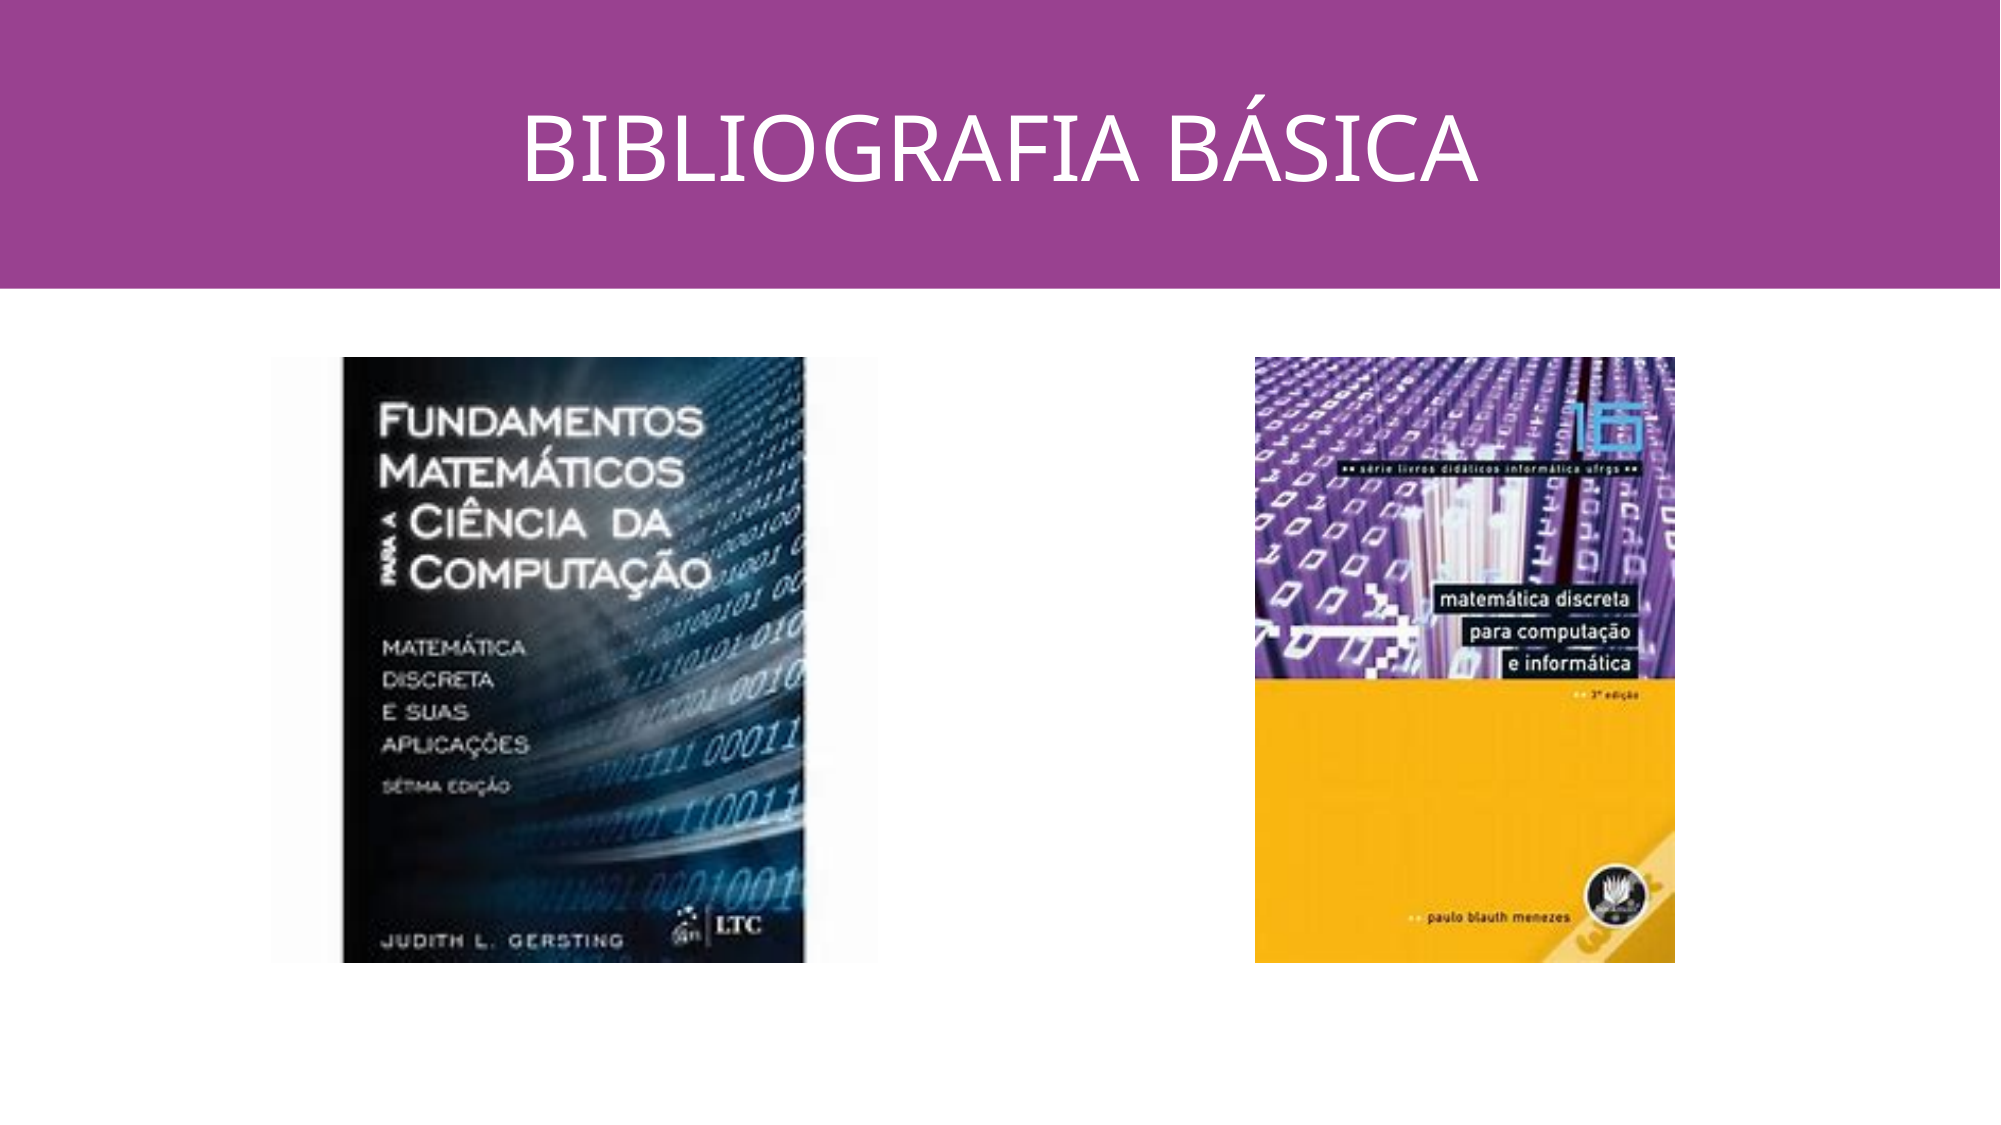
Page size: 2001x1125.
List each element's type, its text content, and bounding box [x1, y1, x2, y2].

picture [271, 356, 878, 964]
text_box BIBLIOGRAFIA BÁSICA [0, 0, 2000, 290]
picture [1254, 356, 1675, 964]
